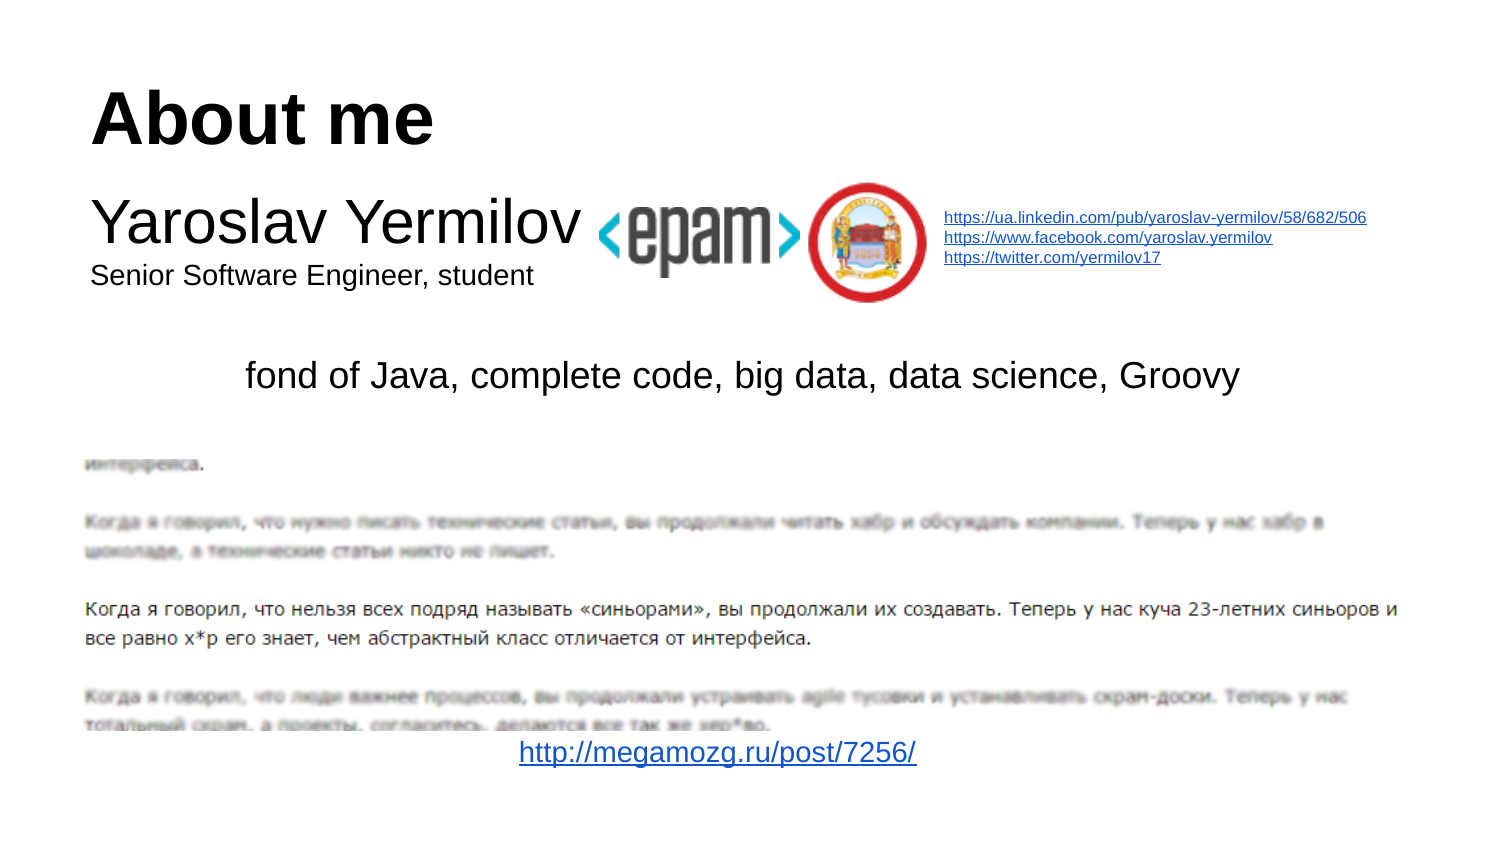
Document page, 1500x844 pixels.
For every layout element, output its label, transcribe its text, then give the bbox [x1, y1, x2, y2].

picture [803, 180, 930, 306]
picture [599, 207, 800, 279]
title About me [75, 33, 1425, 175]
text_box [77, 458, 1423, 771]
list https://ua.linkedin.com/pub/yaroslav-yermilov/58/682/506 https://www.facebook.com/yaroslav.yermilov https://twitter.com/yermilov17 [929, 174, 1425, 299]
list Yaroslav Yermilov Senior Software Engineer, student [75, 174, 612, 299]
list fond of Java, complete code, big data, data science, Groovy [75, 311, 1411, 436]
